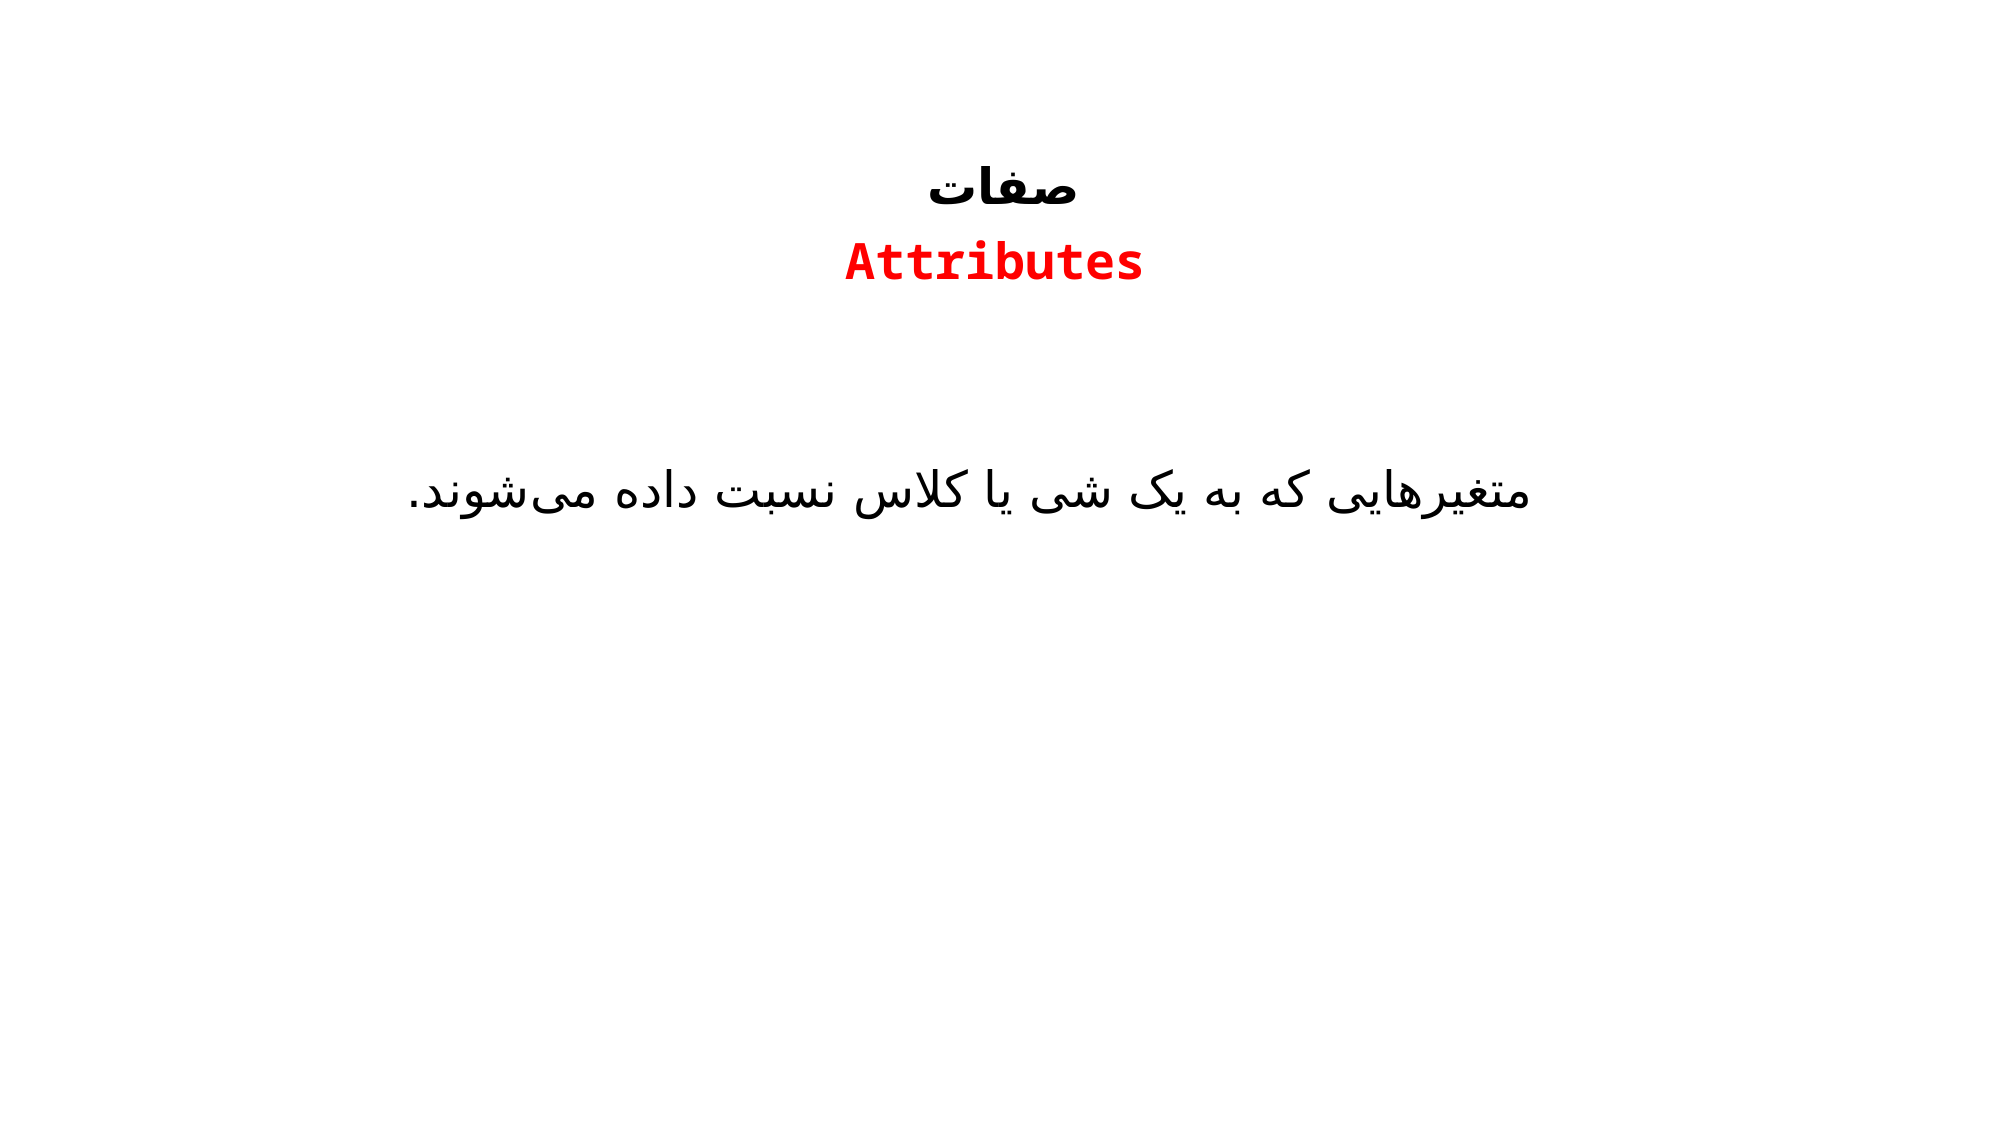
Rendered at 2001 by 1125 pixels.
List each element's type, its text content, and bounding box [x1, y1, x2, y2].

text_box متغیرهایی که به یک شی یا کلاس نسبت داده می‌شوند. [219, 456, 1720, 617]
text_box صفات Attributes [244, 154, 1745, 315]
